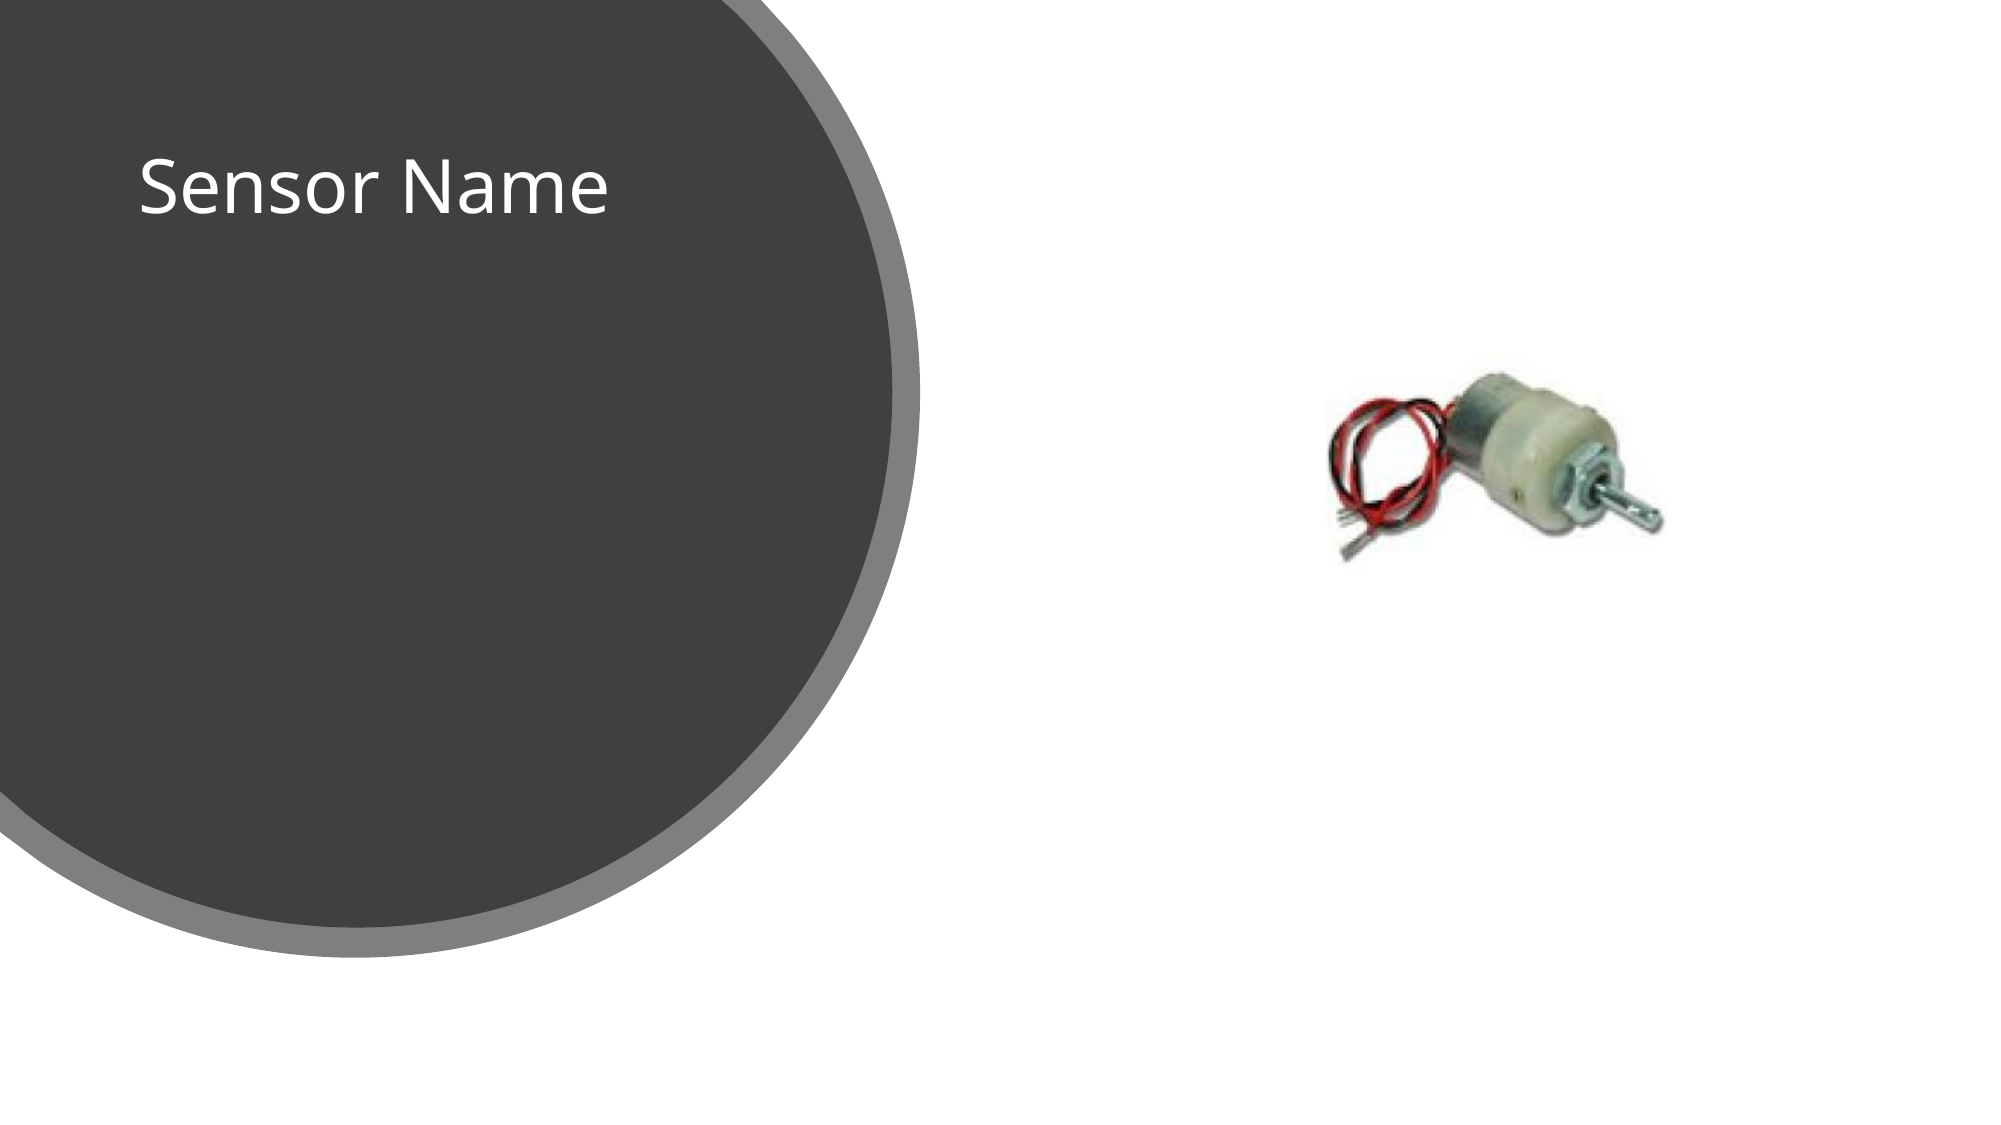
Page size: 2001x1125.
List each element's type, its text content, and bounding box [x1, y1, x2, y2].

title Sensor Name [123, 103, 790, 275]
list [1326, 307, 1669, 650]
text_box [0, 0, 894, 929]
text_box [0, 0, 922, 959]
